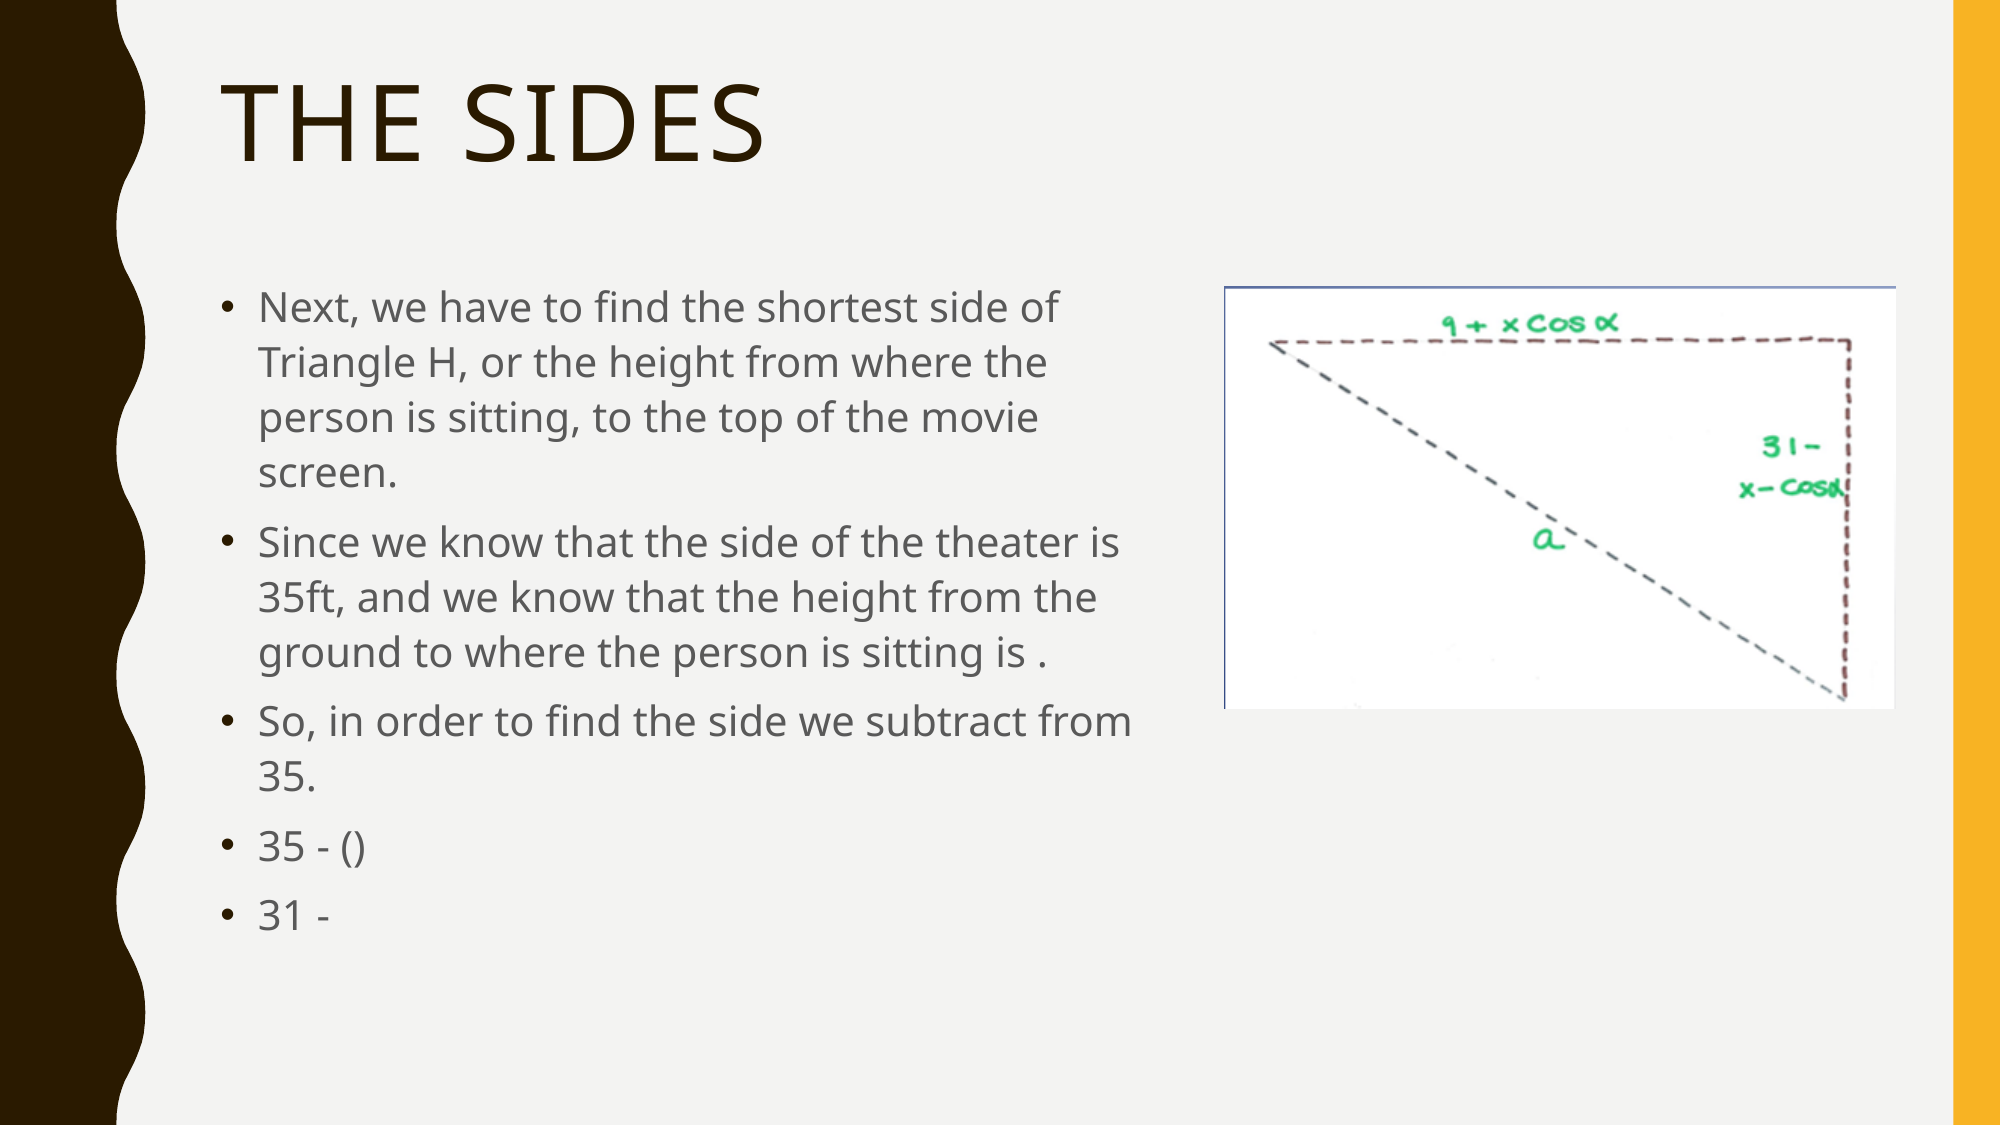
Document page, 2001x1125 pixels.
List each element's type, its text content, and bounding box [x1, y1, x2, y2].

picture [1224, 286, 1896, 709]
title The sides [205, 62, 1875, 308]
